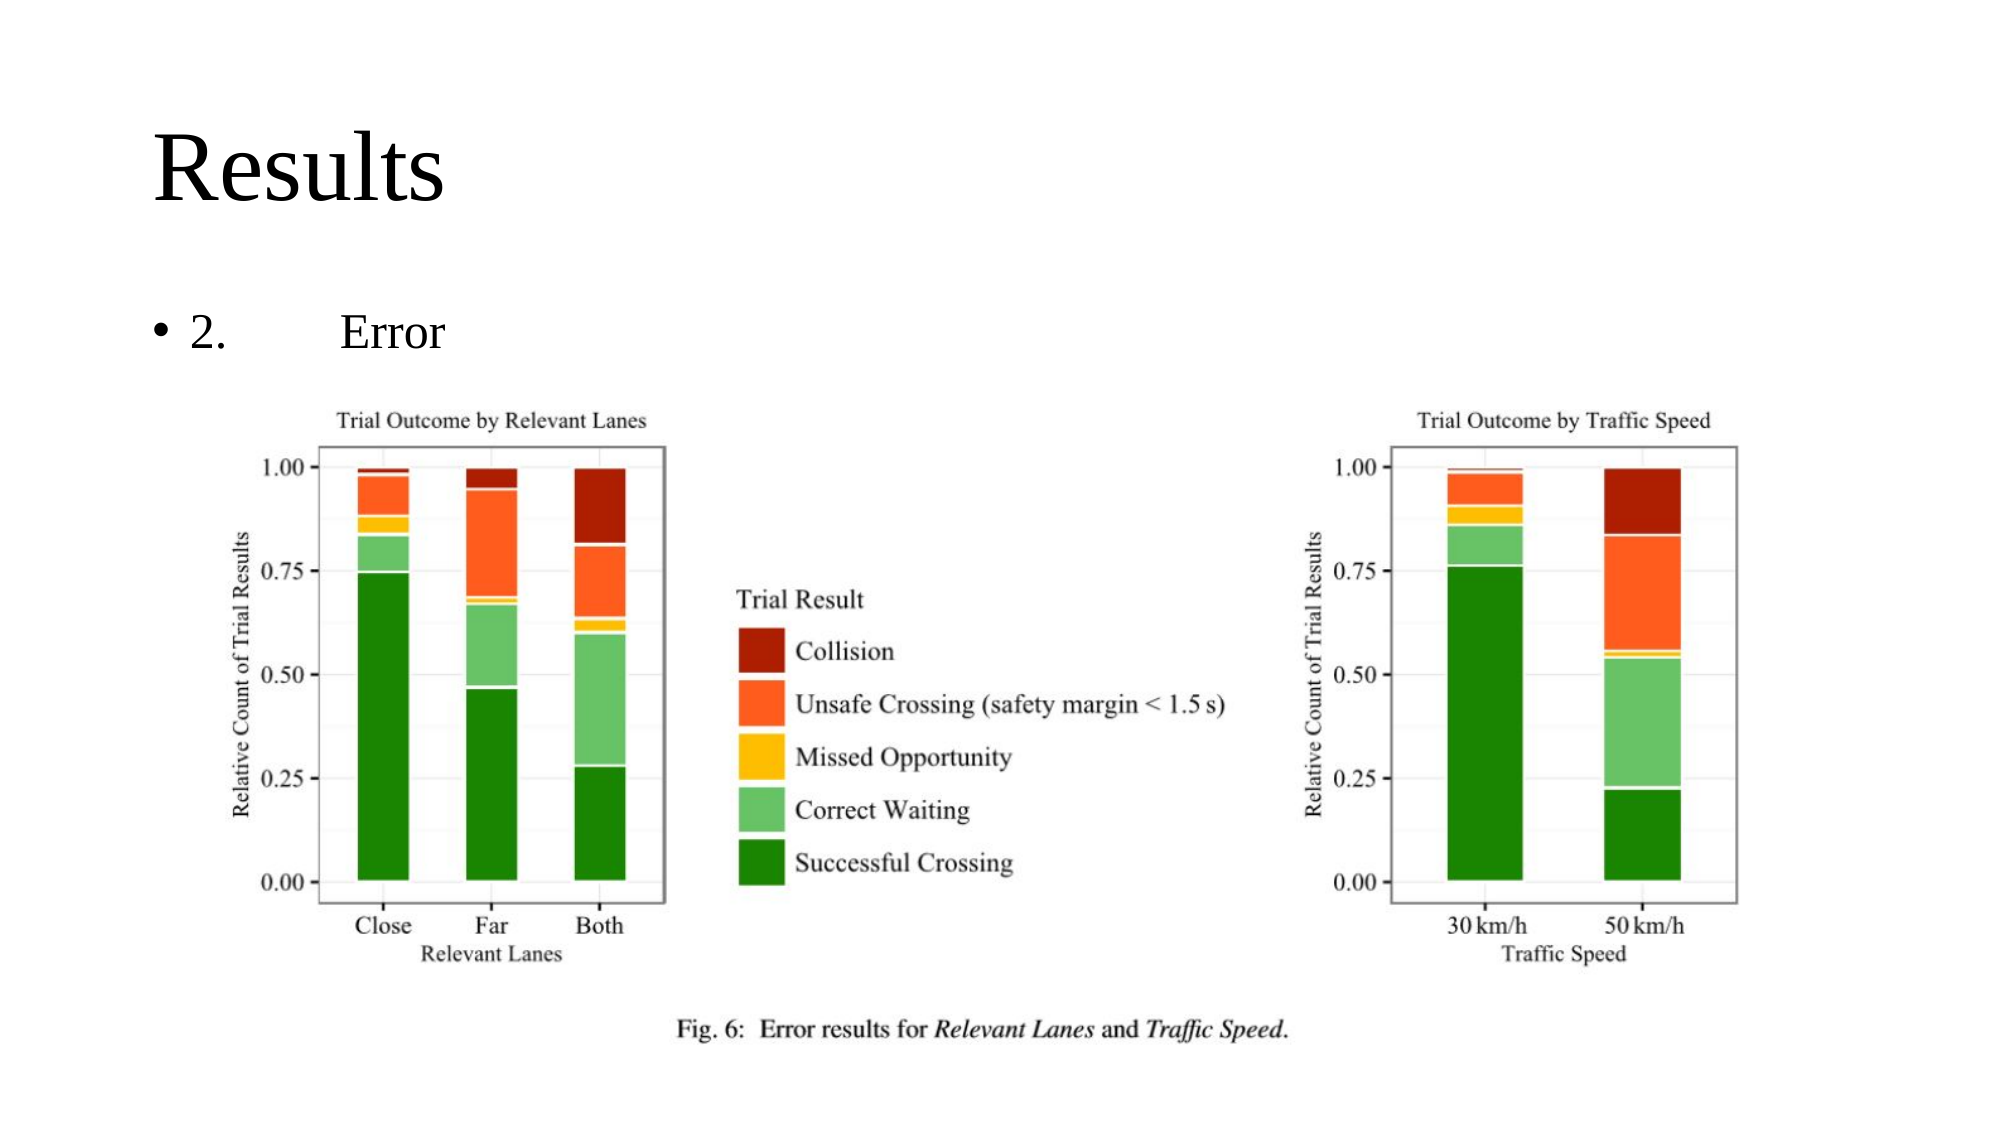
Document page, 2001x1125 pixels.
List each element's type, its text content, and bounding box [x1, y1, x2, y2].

title Results [137, 59, 1863, 278]
list 2. Error [137, 298, 1863, 1012]
picture [165, 379, 1835, 1066]
